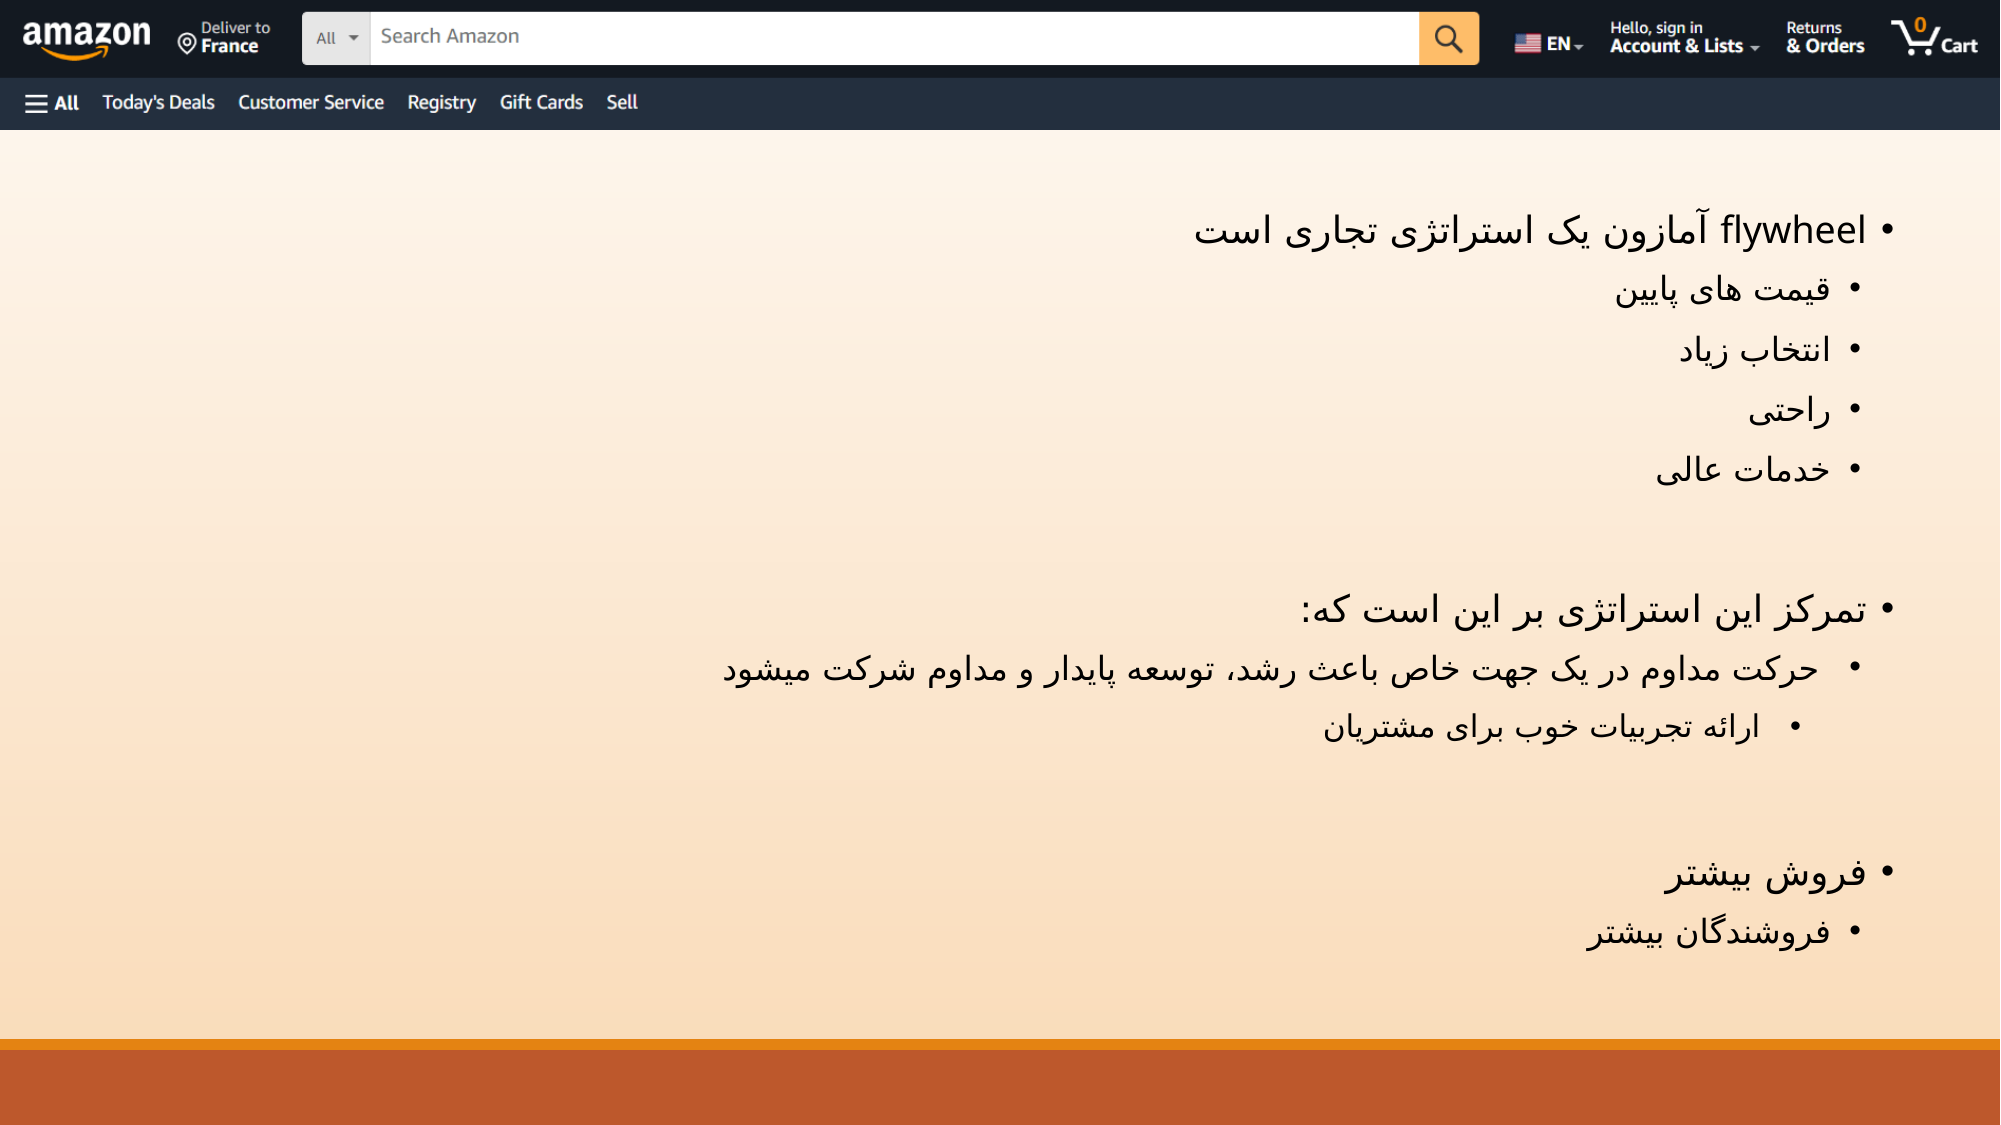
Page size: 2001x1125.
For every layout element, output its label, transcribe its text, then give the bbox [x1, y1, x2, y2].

picture [0, 0, 2000, 131]
list flywheel آمازون یک استراتژی تجاری است قیمت های پایین انتخاب زیاد راحتی خدمات عالی تمرکز این استراتژی بر این است که: حرکت مداوم در یک جهت خاص باعث رشد، توسعه پایدار و مداوم شرکت میشود ارائه تجربیات خوب برای مشتریان فروش بیشتر فروشندگان بیشتر [261, 189, 1895, 1075]
